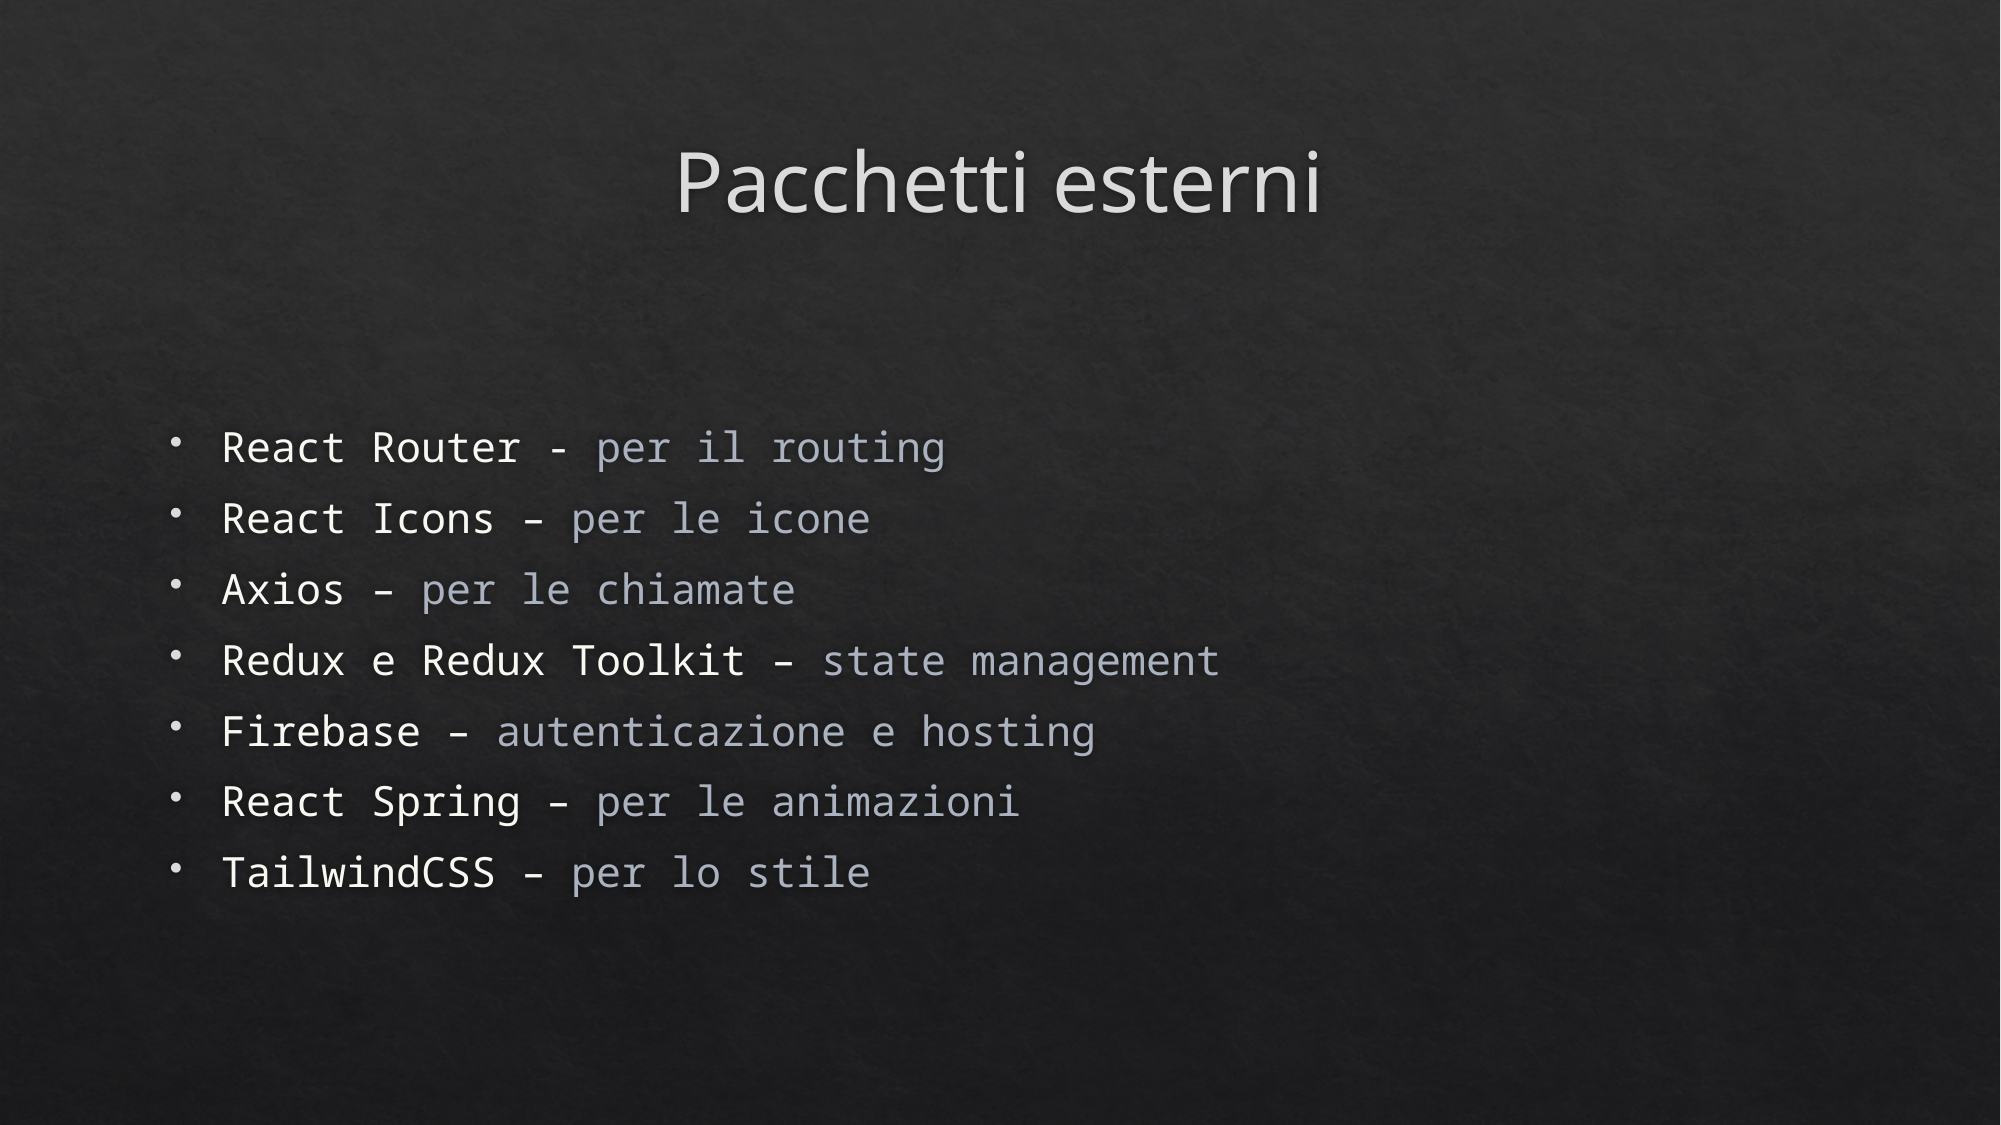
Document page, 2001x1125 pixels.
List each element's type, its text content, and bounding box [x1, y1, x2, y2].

list React Router - per il routing React Icons – per le icone Axios – per le chiamate Redux e Redux Toolkit – state management Firebase – autenticazione e hosting React Spring – per le animazioni TailwindCSS – per lo stile [149, 413, 1849, 950]
title Pacchetti esterni [149, 99, 1849, 260]
